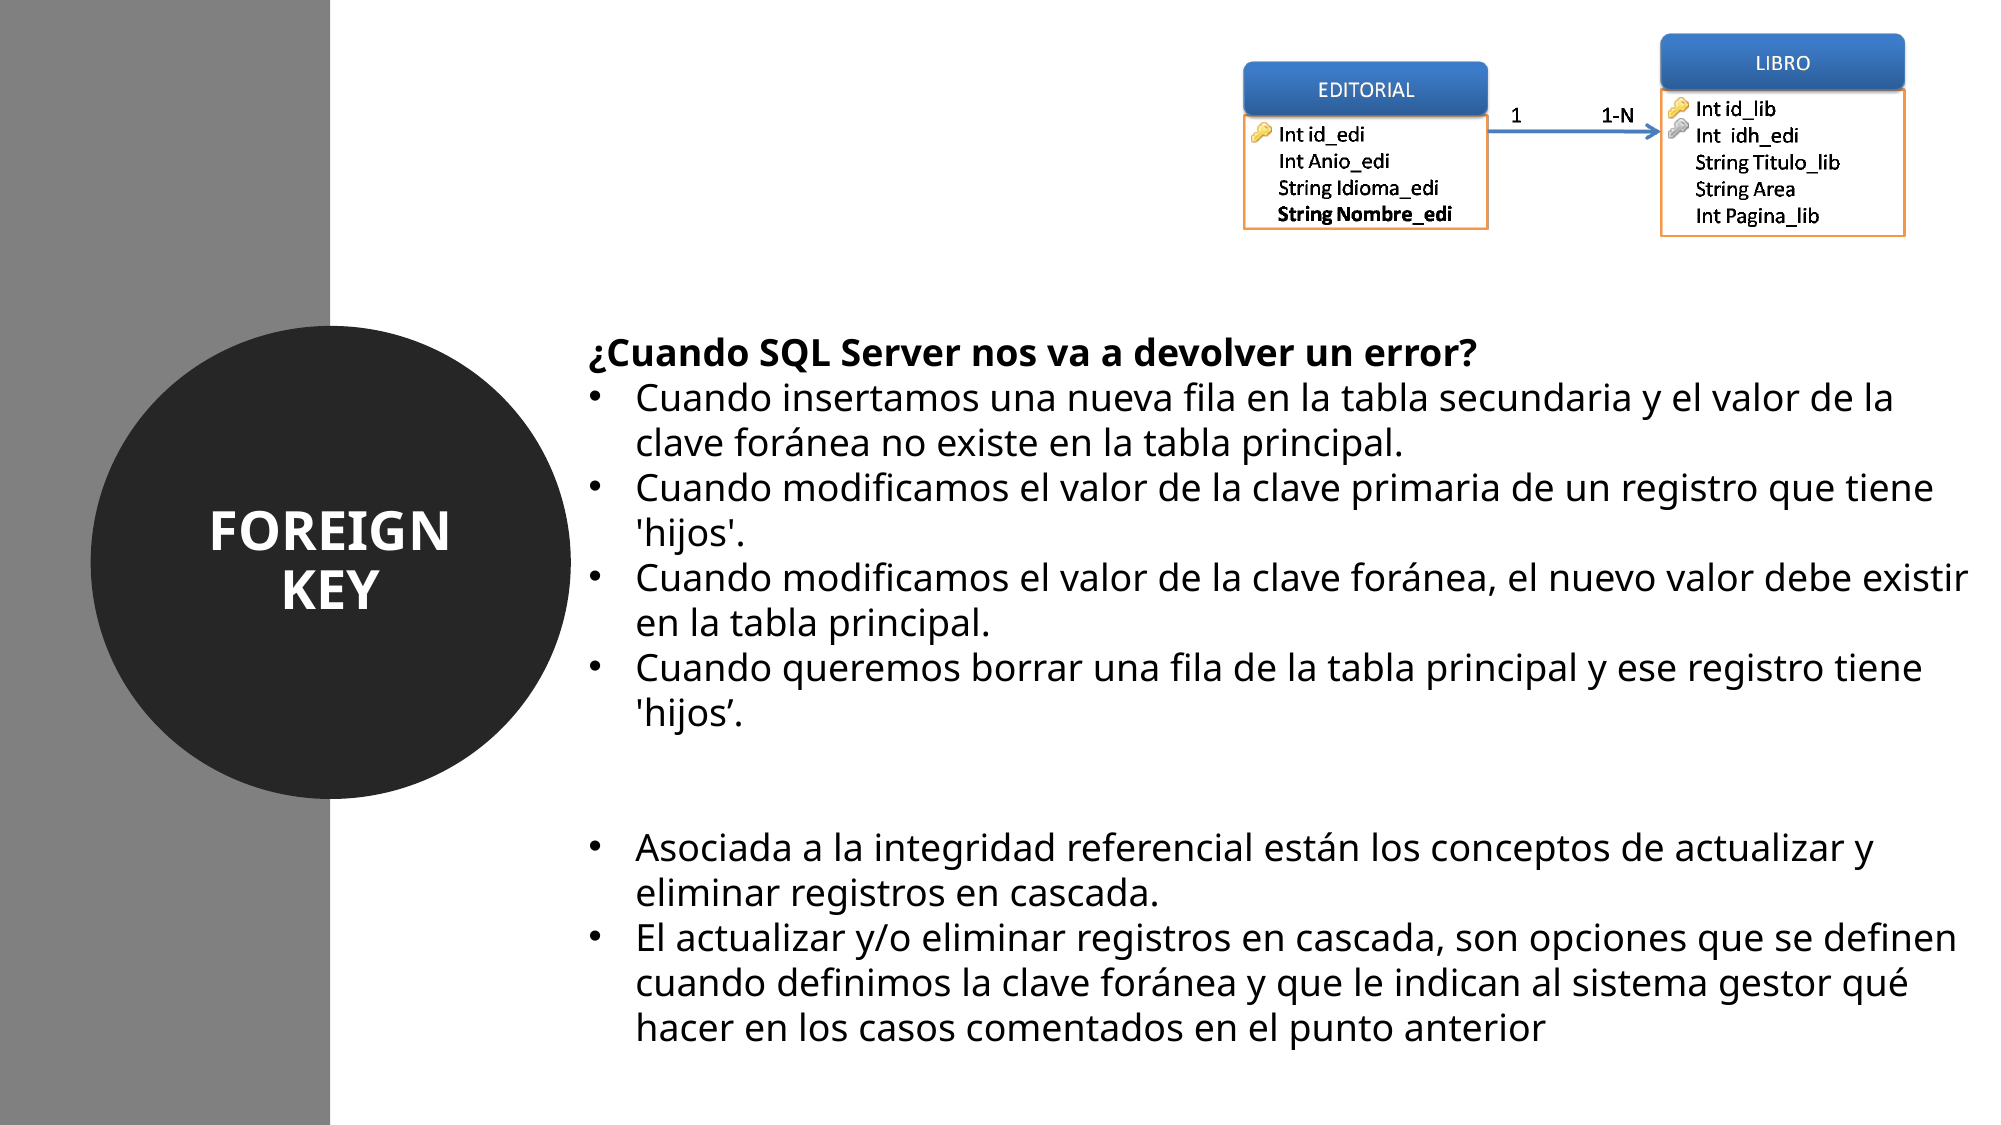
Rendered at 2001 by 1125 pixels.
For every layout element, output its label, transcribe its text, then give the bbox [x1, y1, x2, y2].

text_box FOREIGN KEY [105, 340, 557, 785]
text_box ¿Cuando SQL Server nos va a devolver un error? Cuando insertamos una nueva fila en la tabla secundaria y el valor de la clave foránea no existe en la tabla principal. Cuando modificamos el valor de la clave primaria de un registro que tiene 'hijos'. Cuando modificamos el valor de la clave foránea, el nuevo valor debe existir en la tabla principal. Cuando queremos borrar una fila de la tabla principal y ese registro tiene 'hijos’. Asociada a la integridad referencial están los conceptos de actualizar y eliminar registros en cascada. El actualizar y/o eliminar registros en cascada, son opciones que se definen cuando definimos la clave foránea y que le indican al sistema gestor qué hacer en los casos comentados en el punto anterior [573, 321, 1994, 1101]
picture [1238, 16, 1910, 238]
text_box [0, 0, 331, 1125]
